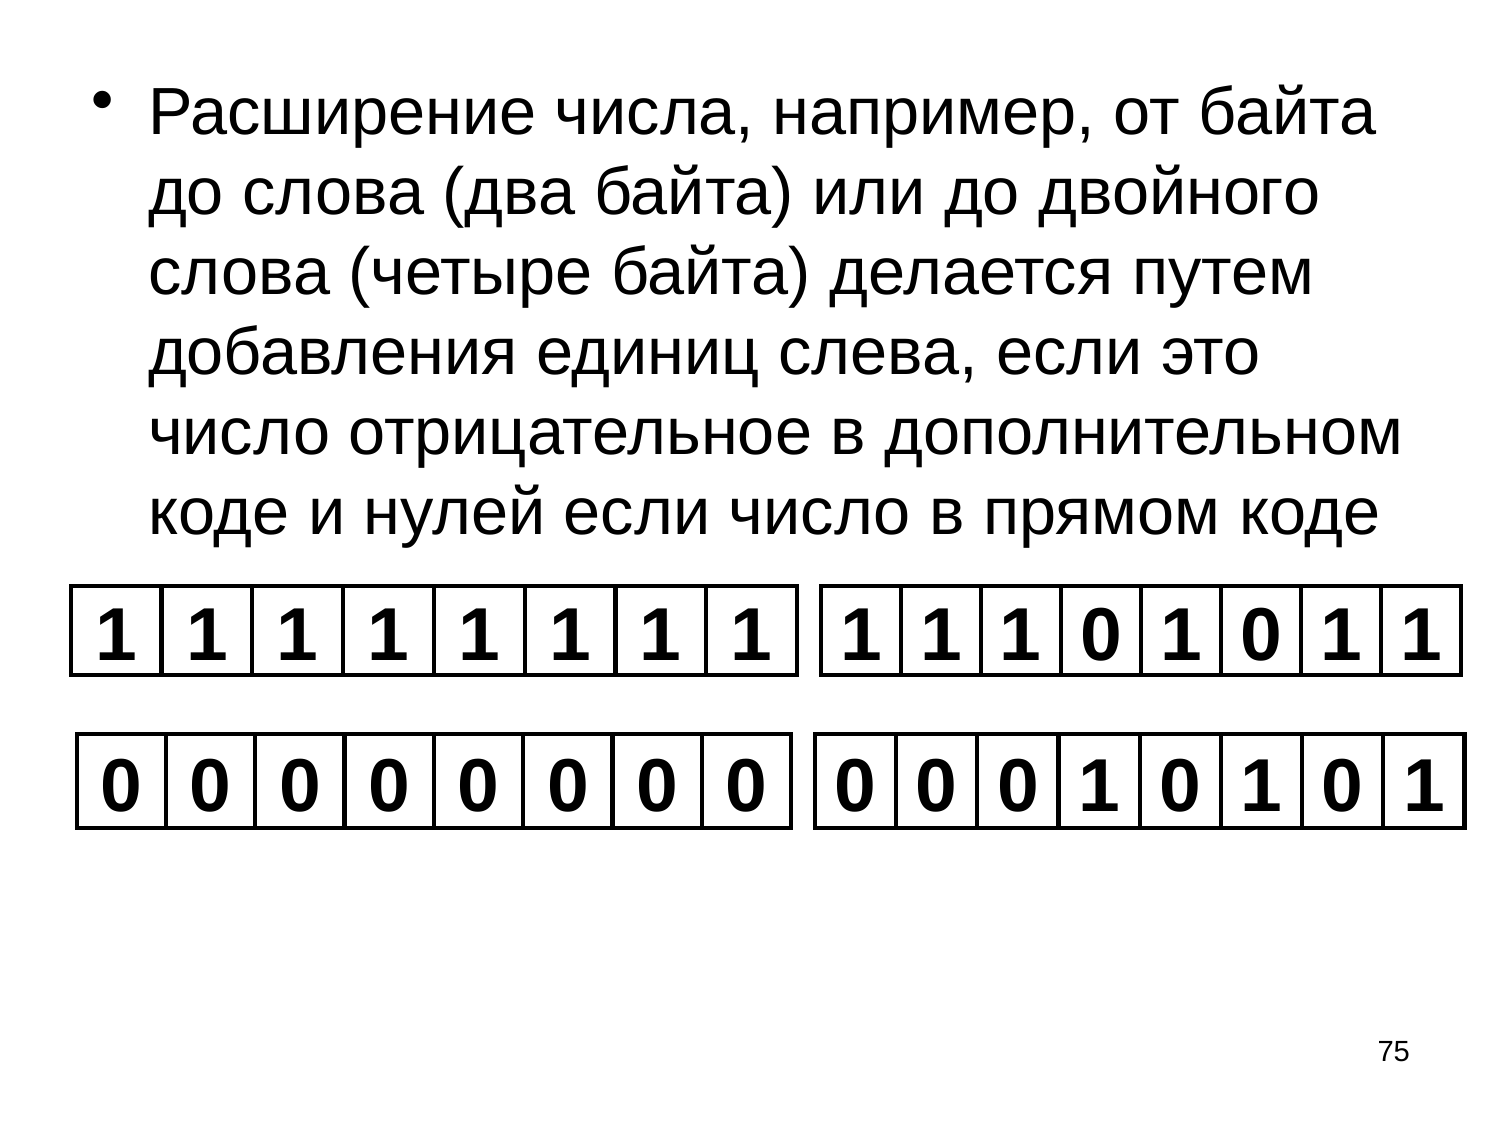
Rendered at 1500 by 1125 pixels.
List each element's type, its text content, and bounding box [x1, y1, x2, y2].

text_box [76, 733, 792, 829]
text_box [814, 733, 1465, 829]
slide_number 75 [1074, 1024, 1426, 1103]
list Расширение числа, например, от байта до слова (два байта) или до двойного слова (четыре байта) делается путем добавления единиц слева, если это число отрицательное в дополнительном коде и нулей если число в прямом коде [76, 60, 1428, 627]
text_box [820, 585, 1462, 676]
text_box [70, 585, 798, 676]
